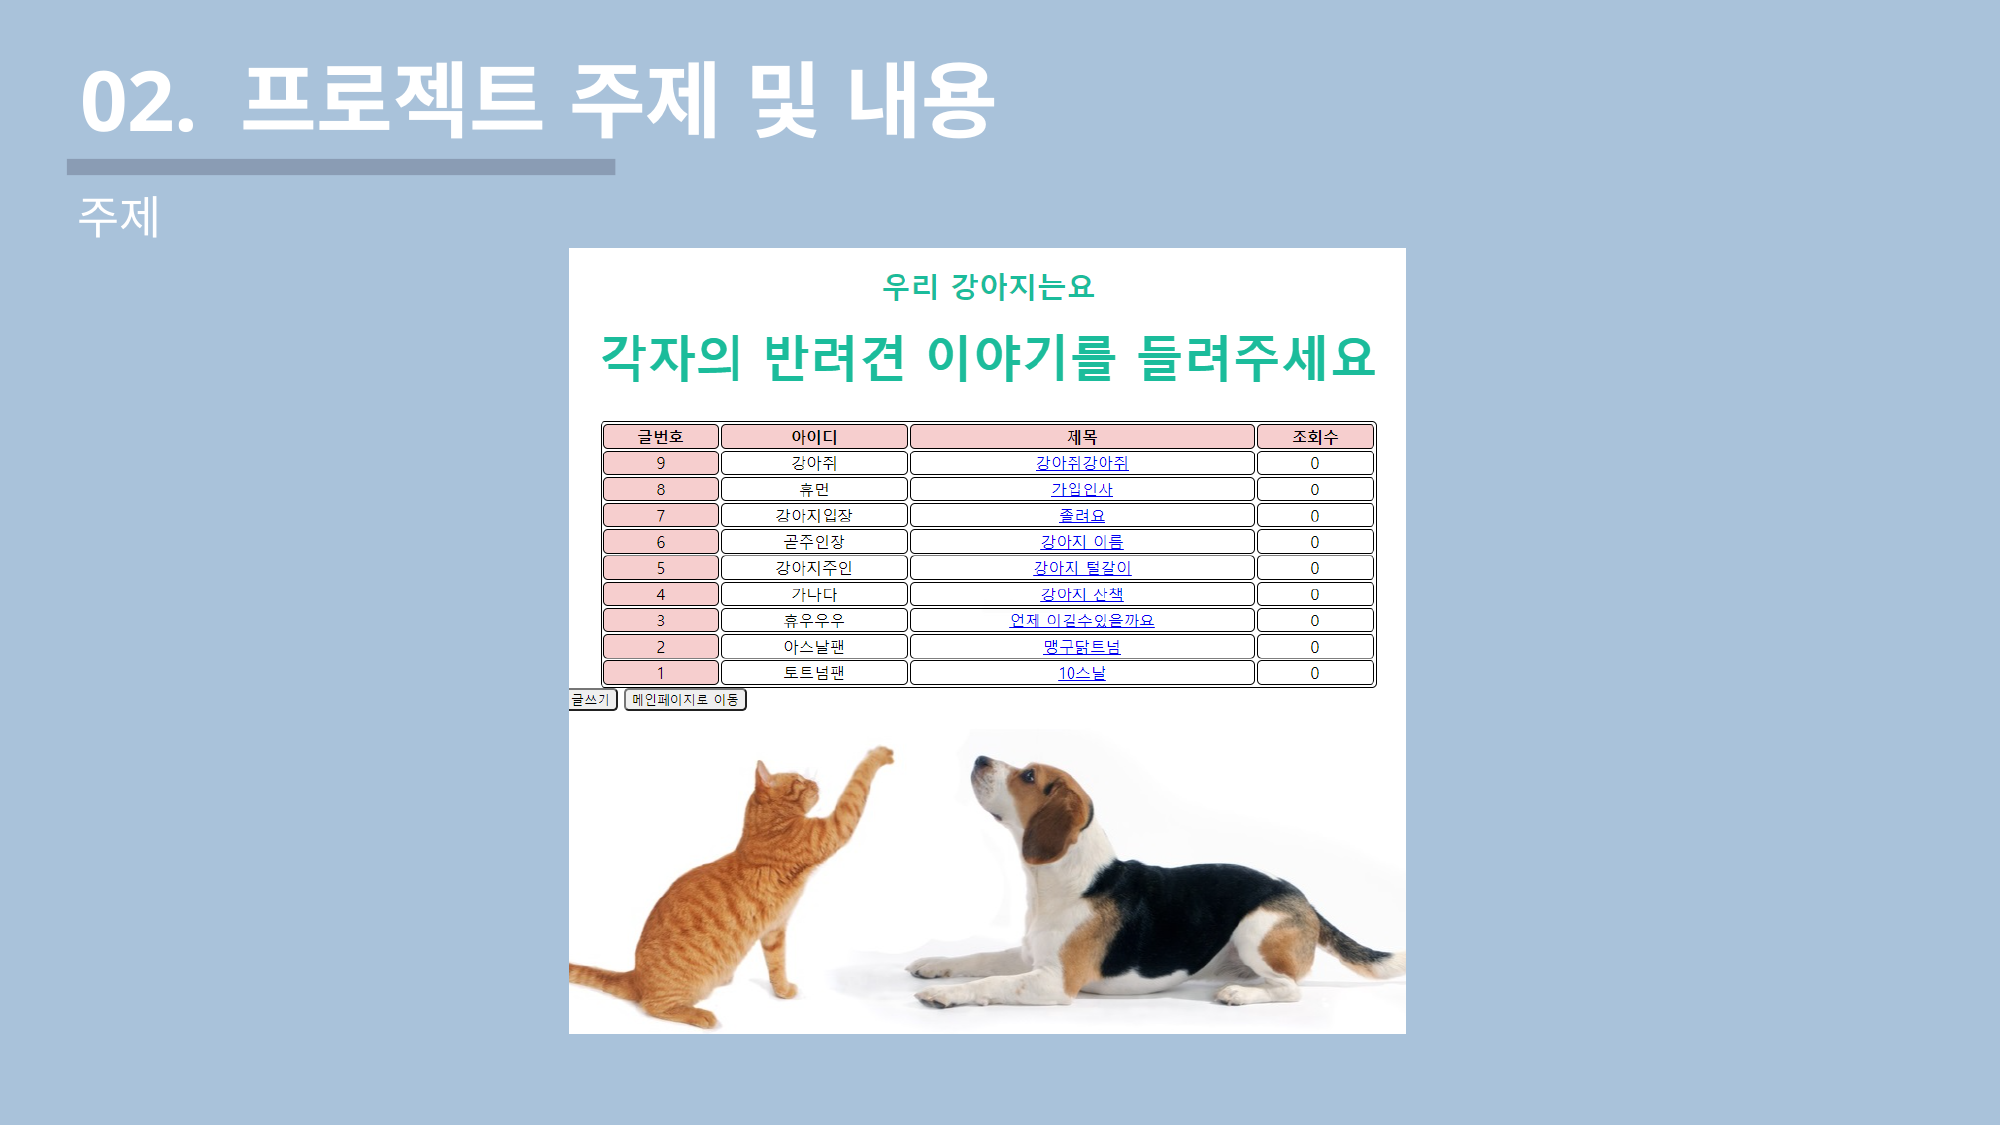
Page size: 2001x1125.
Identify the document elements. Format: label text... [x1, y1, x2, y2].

text_box 주제 [62, 181, 1097, 249]
text_box 02. 프로젝트 주제 및 내용 [65, 40, 1103, 152]
text_box [66, 158, 617, 176]
picture [569, 248, 1406, 1034]
